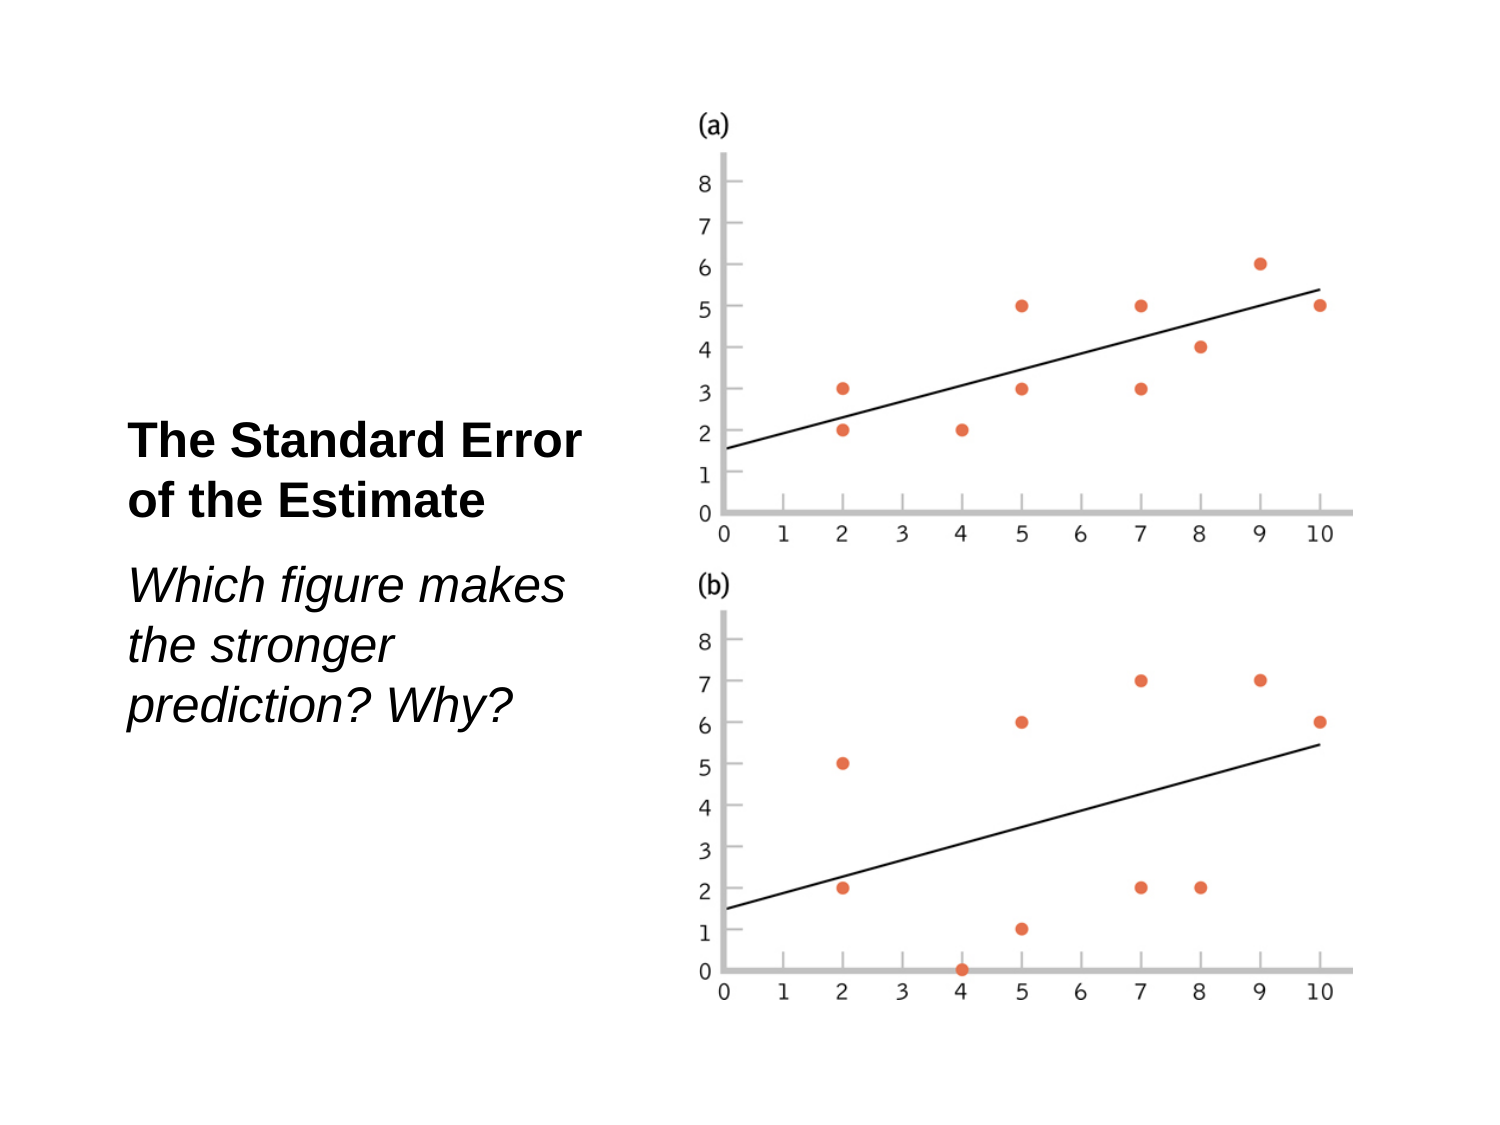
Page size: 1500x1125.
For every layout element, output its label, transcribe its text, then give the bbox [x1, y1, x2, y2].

text_box The Standard Error of the Estimate Which figure makes the stronger prediction? Why? [112, 399, 650, 740]
picture [699, 112, 1353, 1001]
